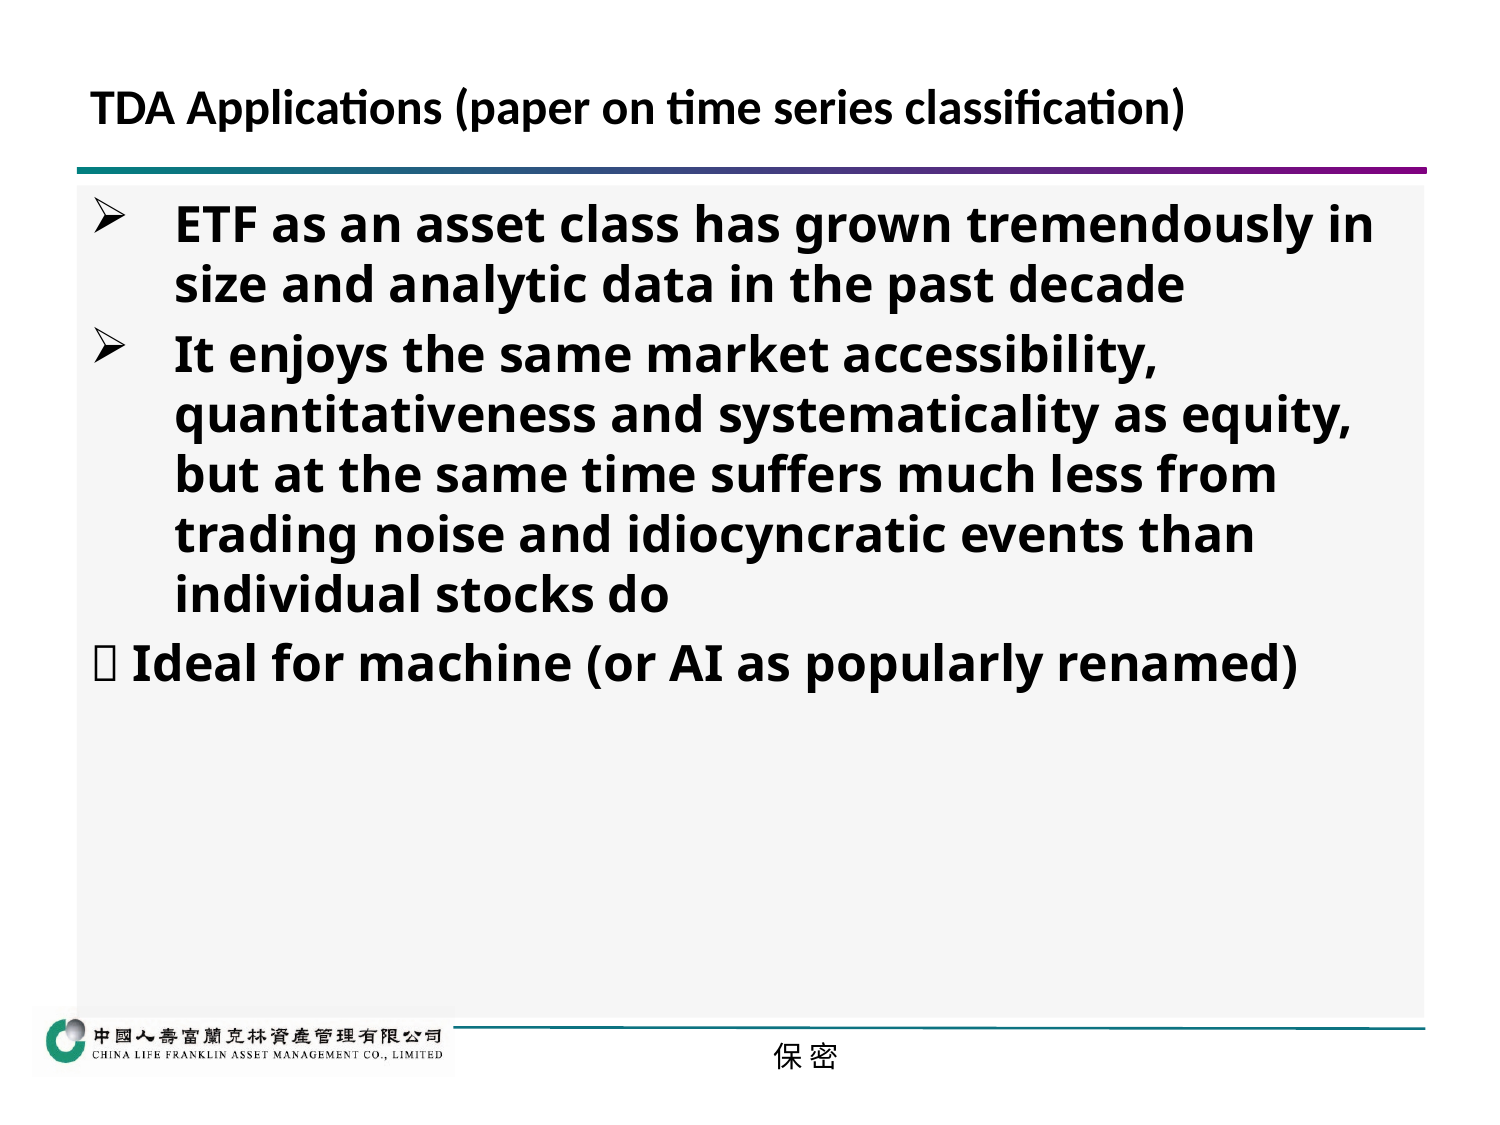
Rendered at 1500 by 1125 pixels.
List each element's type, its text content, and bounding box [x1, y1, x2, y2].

list ETF as an asset class has grown tremendously in size and analytic data in the past decade It enjoys the same market accessibility, quantitativeness and systematicality as equity, but at the same time suffers much less from trading noise and idiocyncratic events than individual stocks do  Ideal for machine (or AI as popularly renamed) [75, 184, 1425, 838]
picture [32, 1006, 455, 1077]
title TDA Applications (paper on time series classification) [75, 45, 1425, 164]
